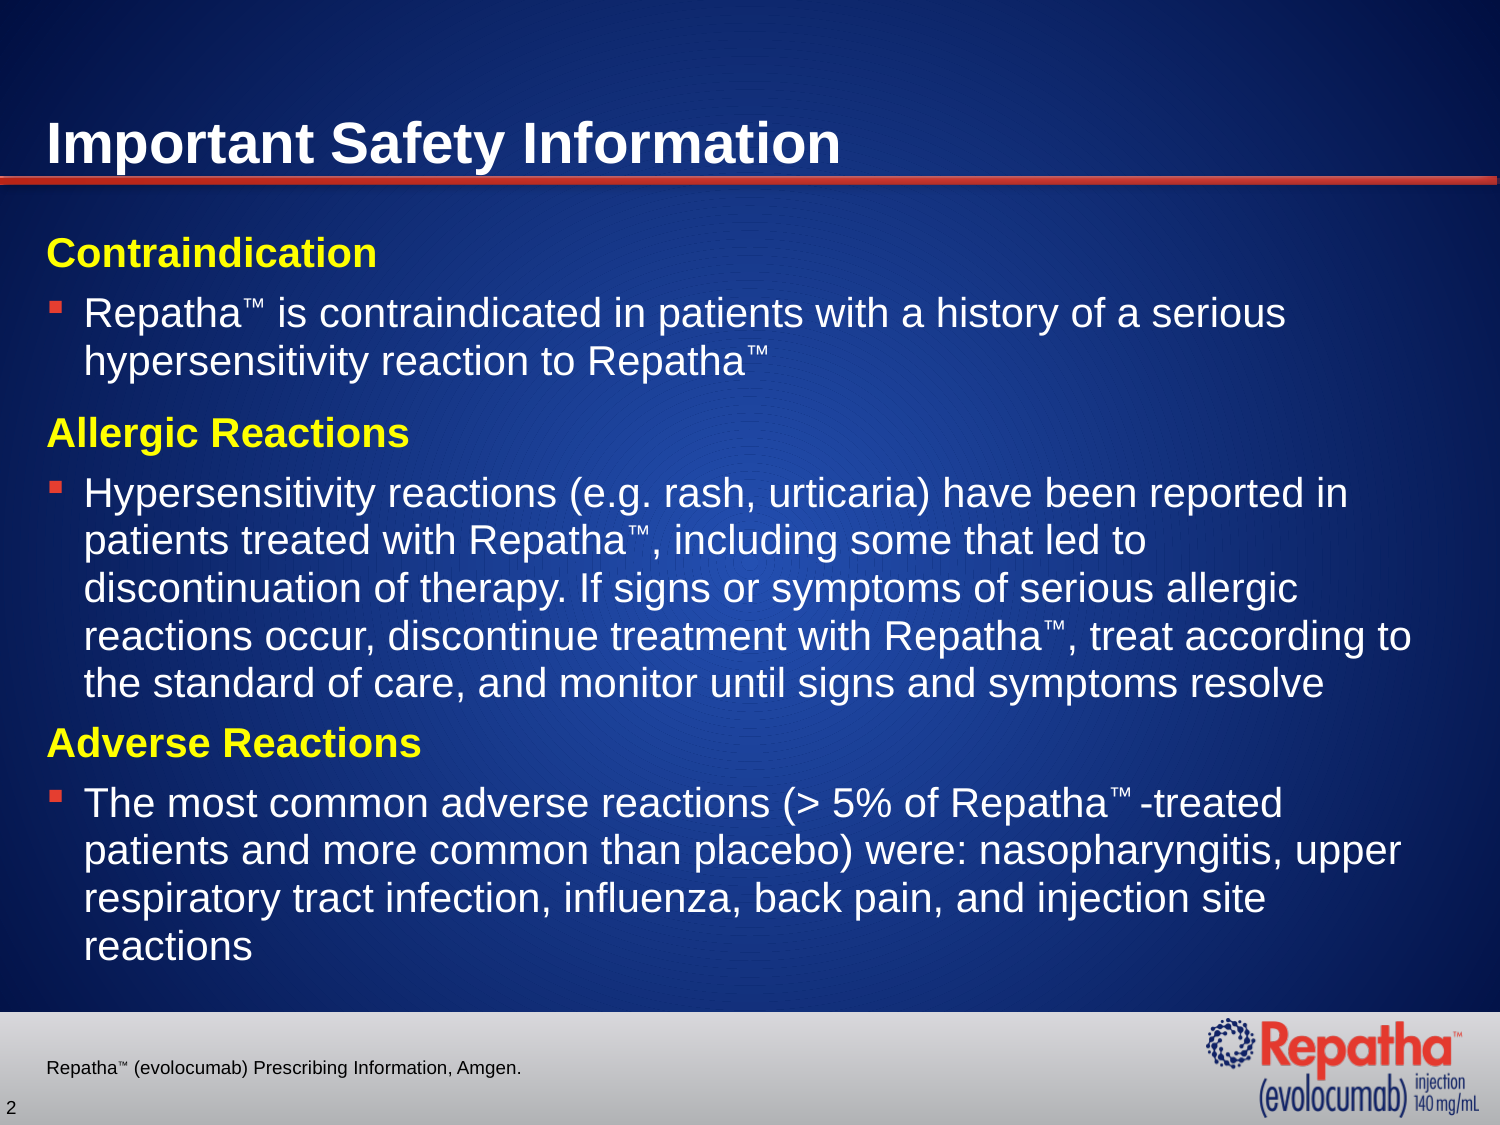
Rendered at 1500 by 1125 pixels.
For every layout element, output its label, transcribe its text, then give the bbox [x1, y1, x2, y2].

text_box Repatha™ (evolocumab) Prescribing Information, Amgen. [46, 1025, 1164, 1079]
picture [1206, 1018, 1479, 1118]
title Important Safety Information [46, 28, 1472, 177]
list Contraindication Repatha™ is contraindicated in patients with a history of a serious hypersensitivity reaction to Repatha™ Allergic Reactions Hypersensitivity reactions (e.g. rash, urticaria) have been reported in patients treated with Repatha™, including some that led to discontinuation of therapy. If signs or symptoms of serious allergic reactions occur, discontinue treatment with Repatha™, treat according to the standard of care, and monitor until signs and symptoms resolve Adverse Reactions The most common adverse reactions (> 5% of Repatha™ -treated patients and more common than placebo) were: nasopharyngitis, upper respiratory tract infection, influenza, back pain, and injection site reactions [46, 229, 1425, 1005]
